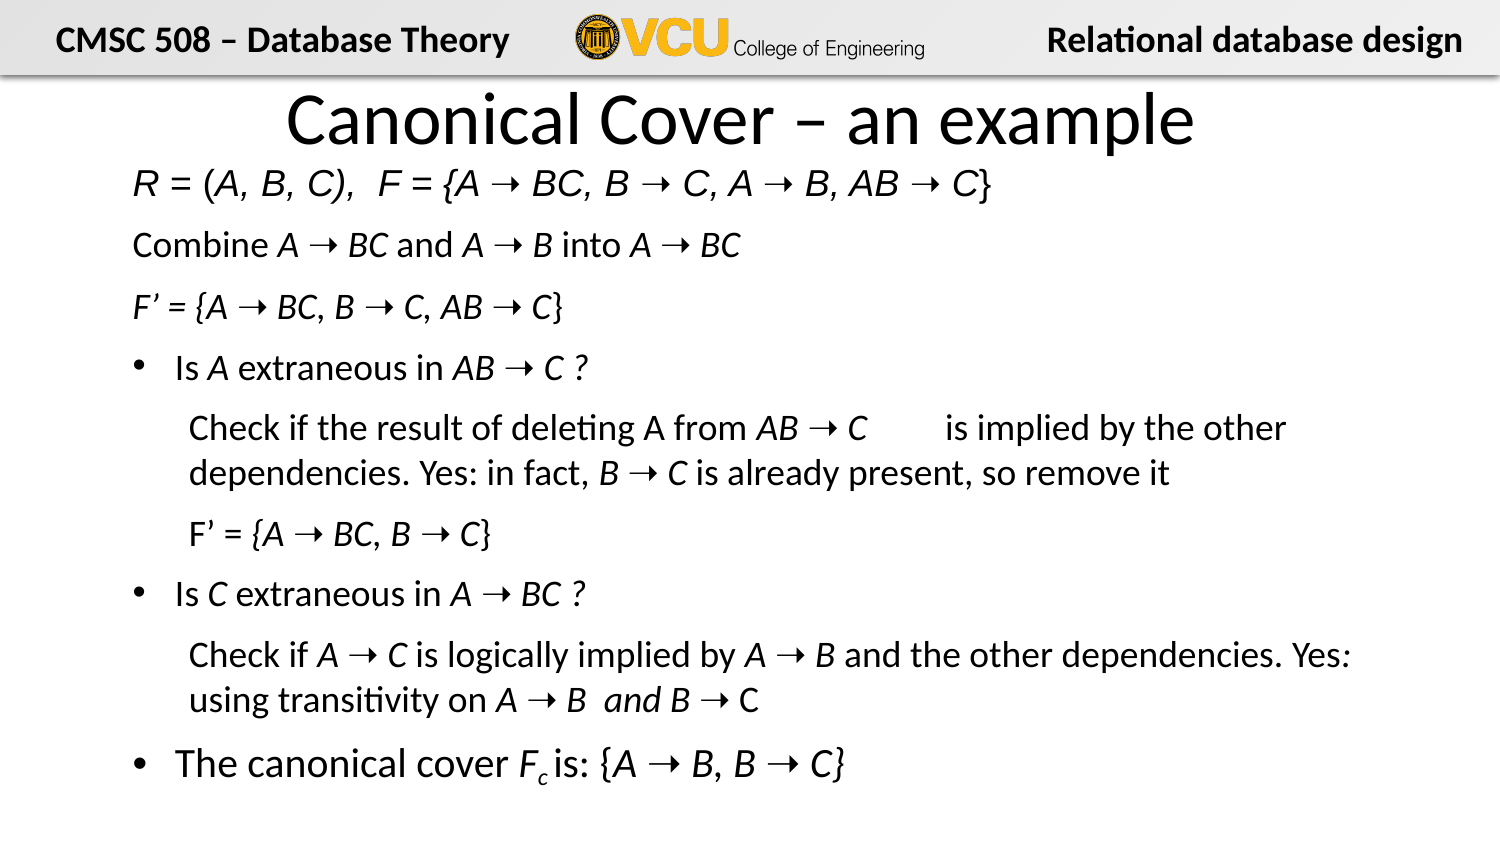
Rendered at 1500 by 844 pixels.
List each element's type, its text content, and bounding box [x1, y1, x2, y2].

text_box R = (A, B, C), F = {A ➝ BC, B ➝ C, A ➝ B, AB ➝ C} Combine A ➝ BC and A ➝ B into A ➝ BC F’ = {A ➝ BC, B ➝ C, AB ➝ C} Is A extraneous in AB ➝ C ? Check if the result of deleting A from AB ➝ C is implied by the other dependencies. Yes: in fact, B ➝ C is already present, so remove it F’ = {A ➝ BC, B ➝ C} Is C extraneous in A ➝ BC ? Check if A ➝ C is logically implied by A ➝ B and the other dependencies. Yes: using transitivity on A ➝ B and B ➝ C The canonical cover Fc is: {A ➝ B, B ➝ C} [74, 160, 1446, 791]
picture [575, 14, 925, 61]
text_box [0, 0, 1500, 76]
text_box Canonical Cover – an example [13, 82, 1469, 160]
text_box CMSC 508 – Database Theory [41, 7, 526, 67]
text_box Relational database design [1031, 7, 1479, 67]
